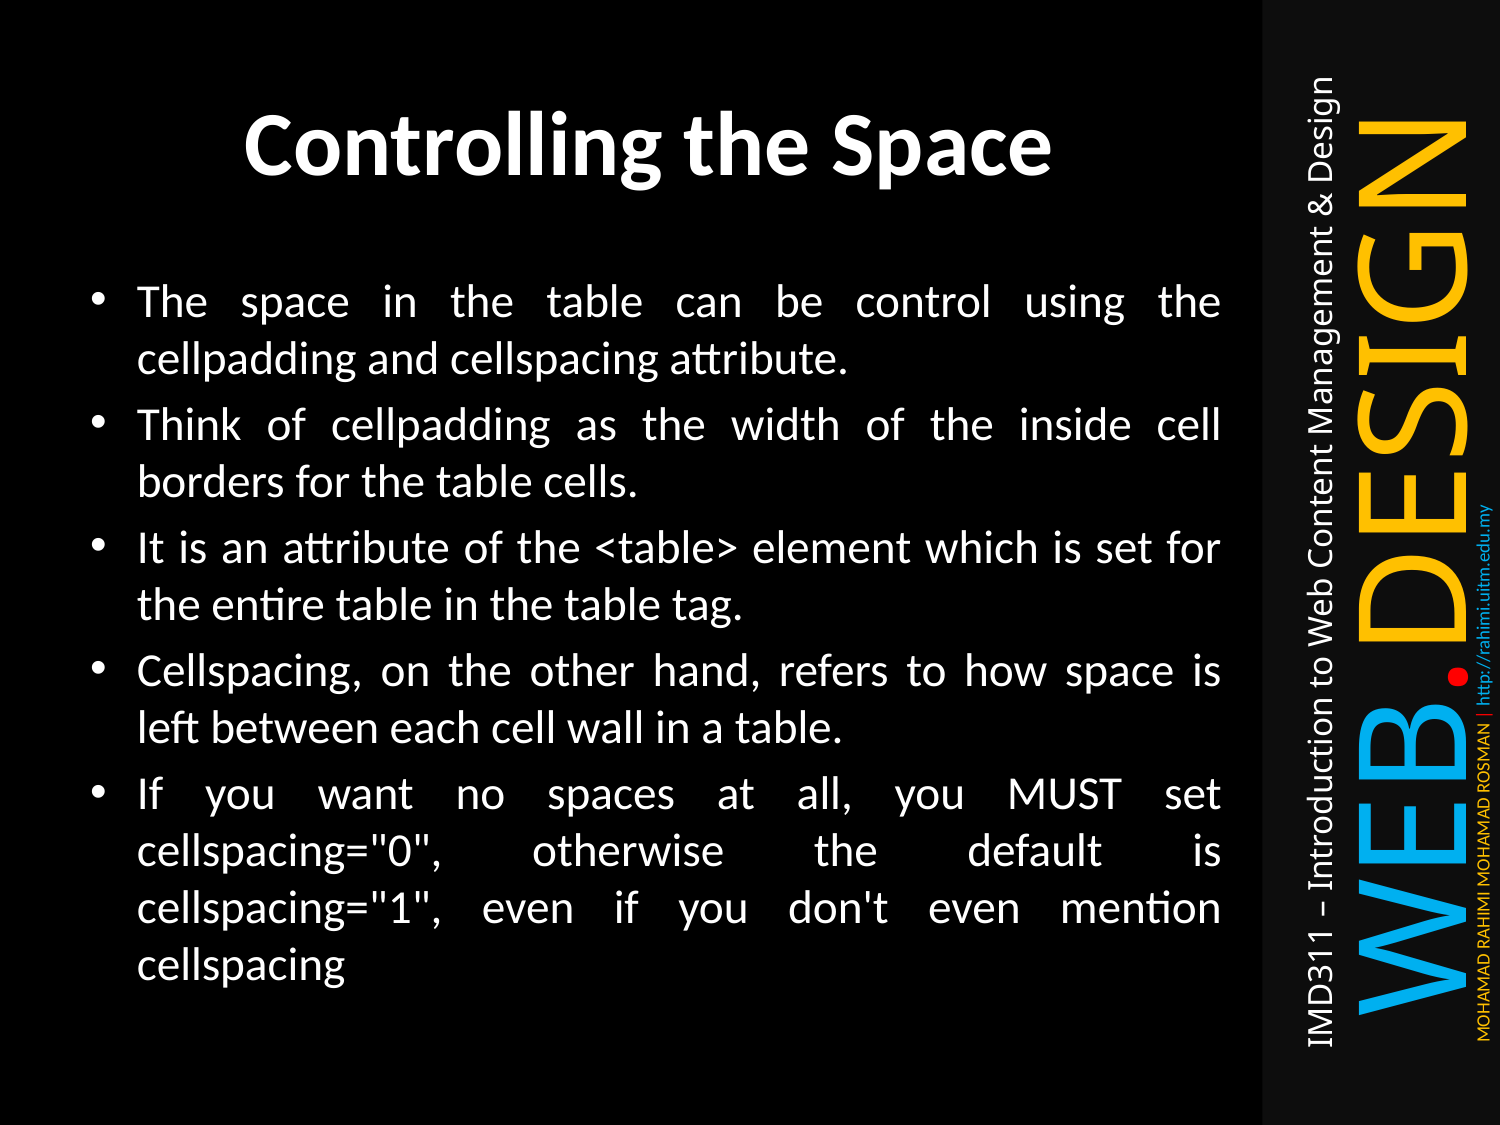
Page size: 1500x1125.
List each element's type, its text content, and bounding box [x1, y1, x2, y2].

title Controlling the Space [75, 45, 1225, 233]
list The space in the table can be control using the cellpadding and cellspacing attribute. Think of cellpadding as the width of the inside cell borders for the table cells. It is an attribute of the <table> element which is set for the entire table in the table tag. Cellspacing, on the other hand, refers to how space is left between each cell wall in a table. If you want no spaces at all, you MUST set cellspacing="0", otherwise the default is cellspacing="1", even if you don't even mention cellspacing [75, 262, 1238, 1005]
